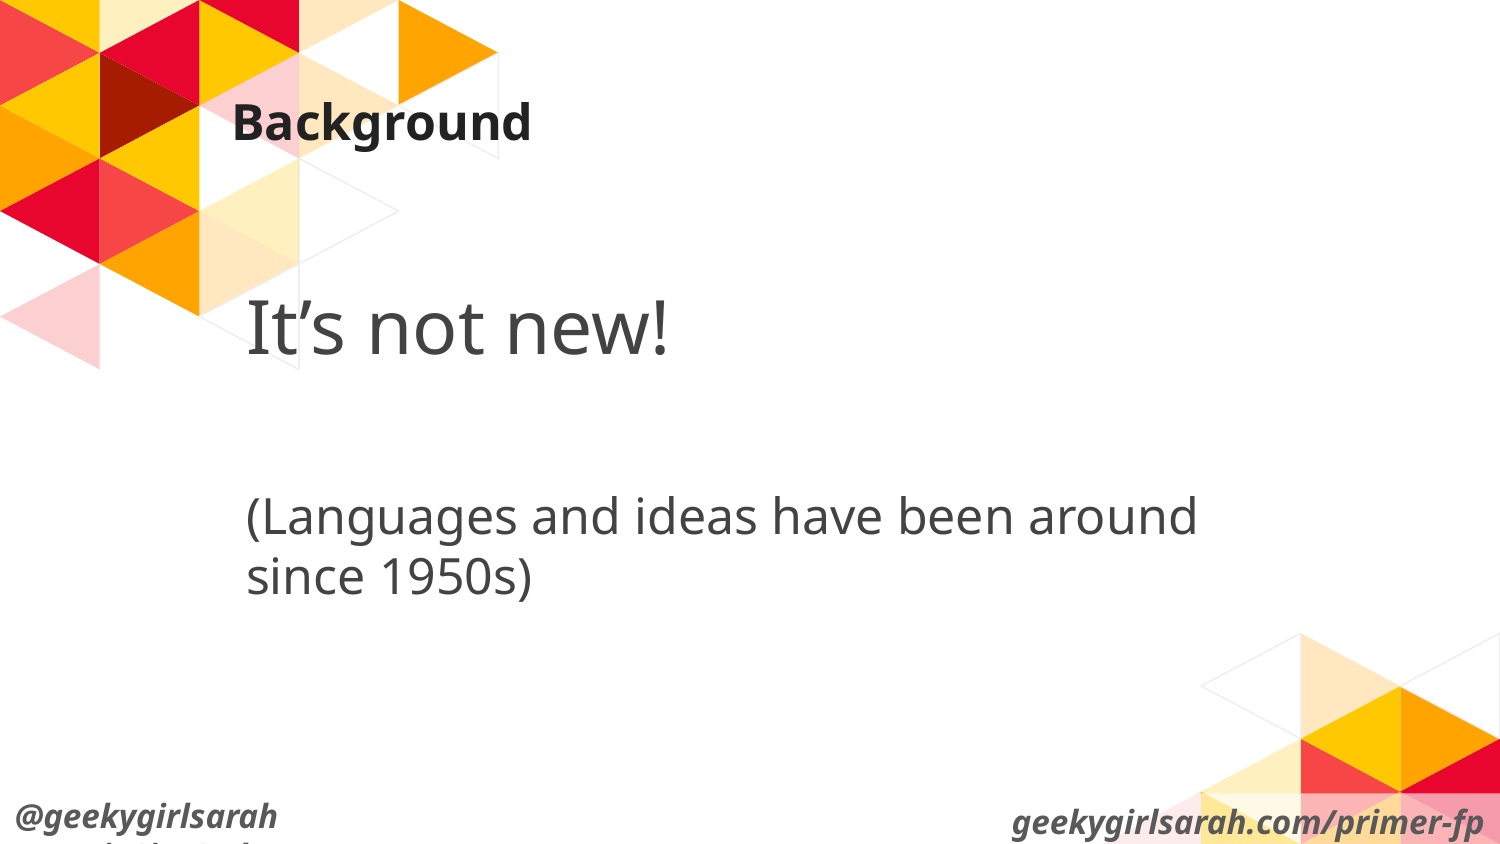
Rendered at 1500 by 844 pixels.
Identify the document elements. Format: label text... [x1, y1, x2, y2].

list It’s not new! (Languages and ideas have been around since 1950s) [216, 264, 1276, 741]
title Background [216, 55, 1276, 166]
